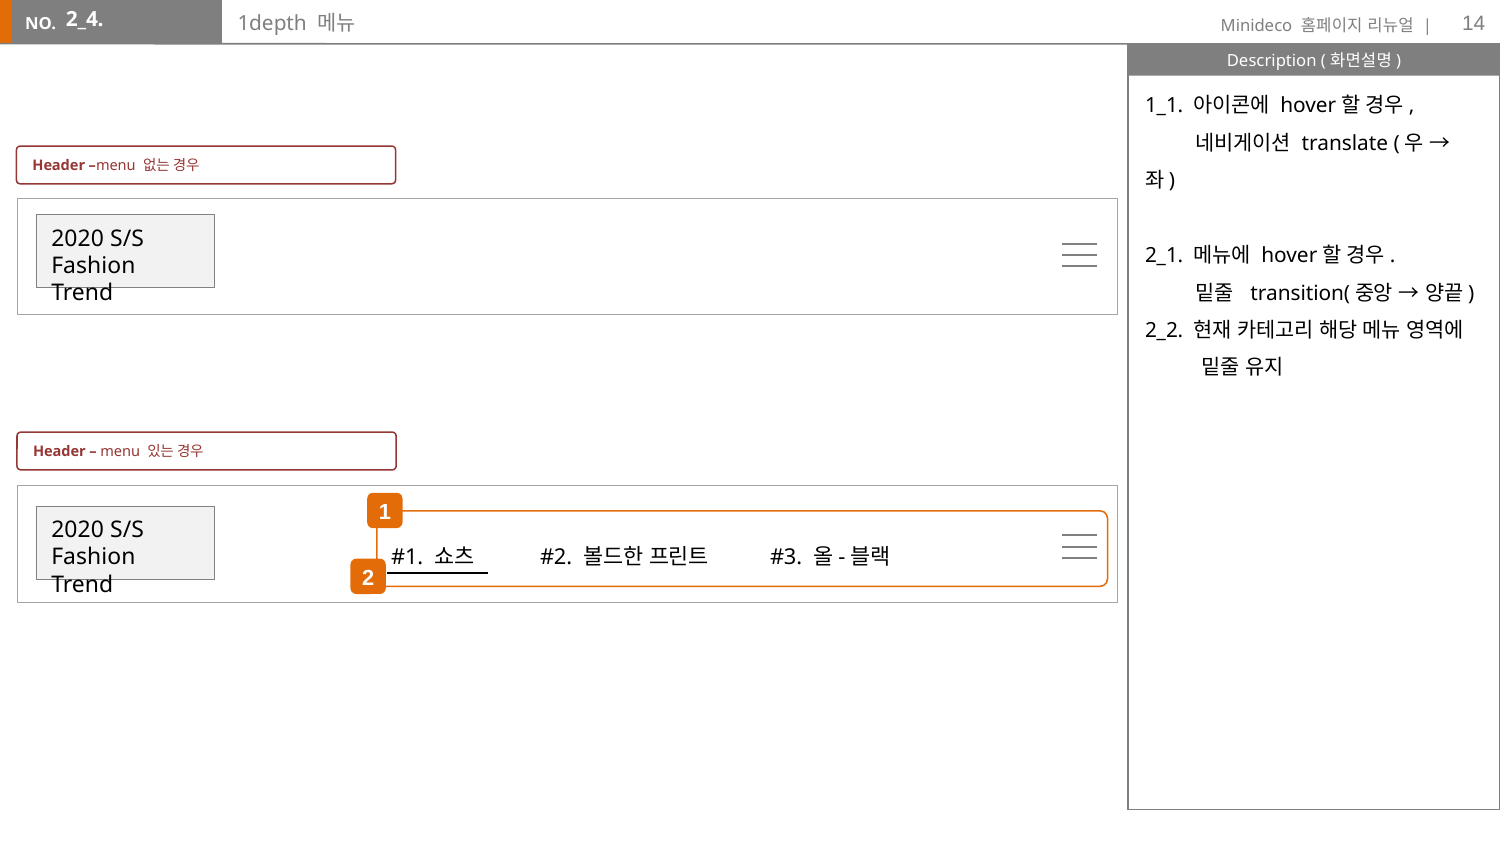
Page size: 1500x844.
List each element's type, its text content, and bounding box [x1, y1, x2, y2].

text_box [17, 485, 1118, 602]
text_box [386, 510, 1108, 587]
text_box Header –menu 없는 경우 [16, 146, 396, 184]
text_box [376, 522, 901, 573]
list 2_4. [13, 0, 179, 38]
slide_number 14 [1409, 0, 1500, 46]
text_box [34, 504, 217, 581]
text_box 1 [367, 492, 403, 528]
text_box 2020 S/S Fashion Trend [36, 215, 215, 313]
text_box Header – menu 있는 경우 [16, 432, 397, 470]
text_box 2020 S/S Fashion Trend [36, 507, 215, 605]
text_box 2 [350, 558, 386, 595]
text_box 1_1. 아이콘에 hover할 경우, 네비게이션 translate (우 → 좌) 2_1. 메뉴에 hover할 경우. 밑줄 transition(중앙 → 양끝) 2_2. 현재 카테고리 해당 메뉴 영역에 밑줄 유지 [1130, 72, 1500, 424]
title 1depth 메뉴 [222, 0, 1036, 43]
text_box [1061, 243, 1098, 267]
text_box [1061, 535, 1098, 559]
text_box [17, 198, 1118, 315]
